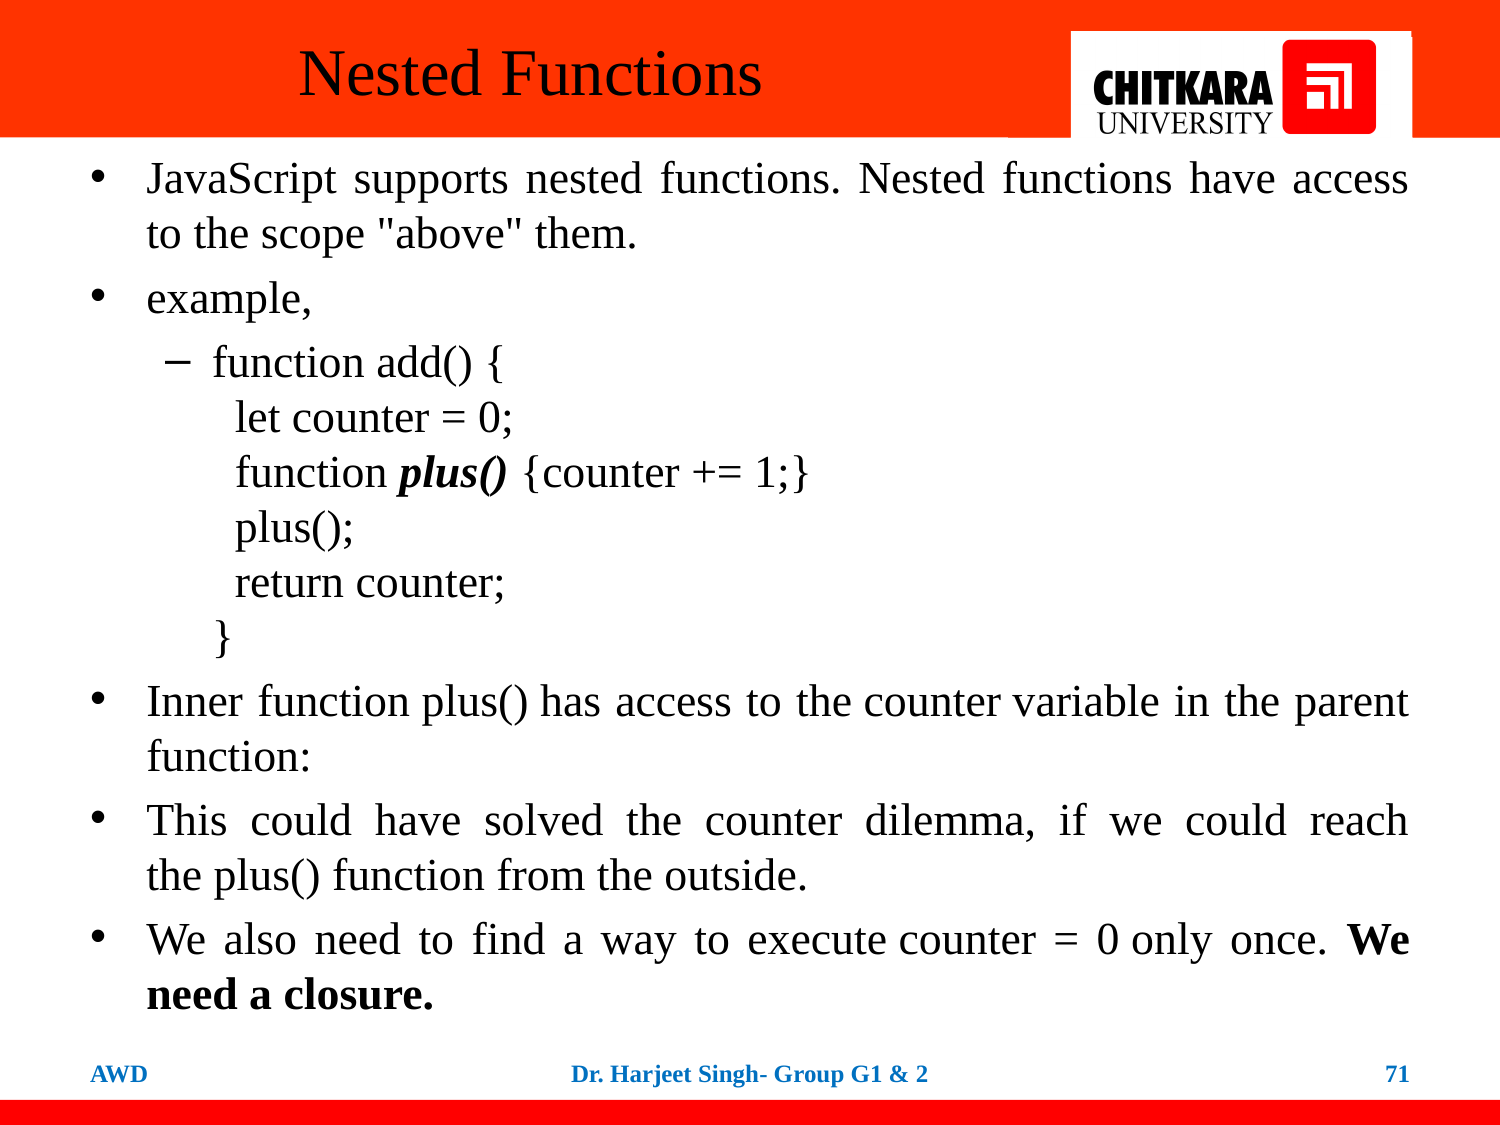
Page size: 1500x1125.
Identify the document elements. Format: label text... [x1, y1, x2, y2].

title Nested Functions [0, 0, 1063, 138]
slide_number AWD [75, 1042, 425, 1103]
list JavaScript supports nested functions. Nested functions have access to the scope "above" them. example, function add() { let counter = 0; function plus() {counter += 1;} plus(); return counter; } Inner function plus() has access to the counter variable in the parent function: This could have solved the counter dilemma, if we could reach the plus() function from the outside. We also need to find a way to execute counter = 0 only once. We need a closure. [74, 140, 1426, 1020]
picture [1074, 37, 1391, 138]
footer Dr. Harjeet Singh- Group G1 & 2 [512, 1042, 988, 1103]
slide_number 71 [1074, 1042, 1425, 1103]
